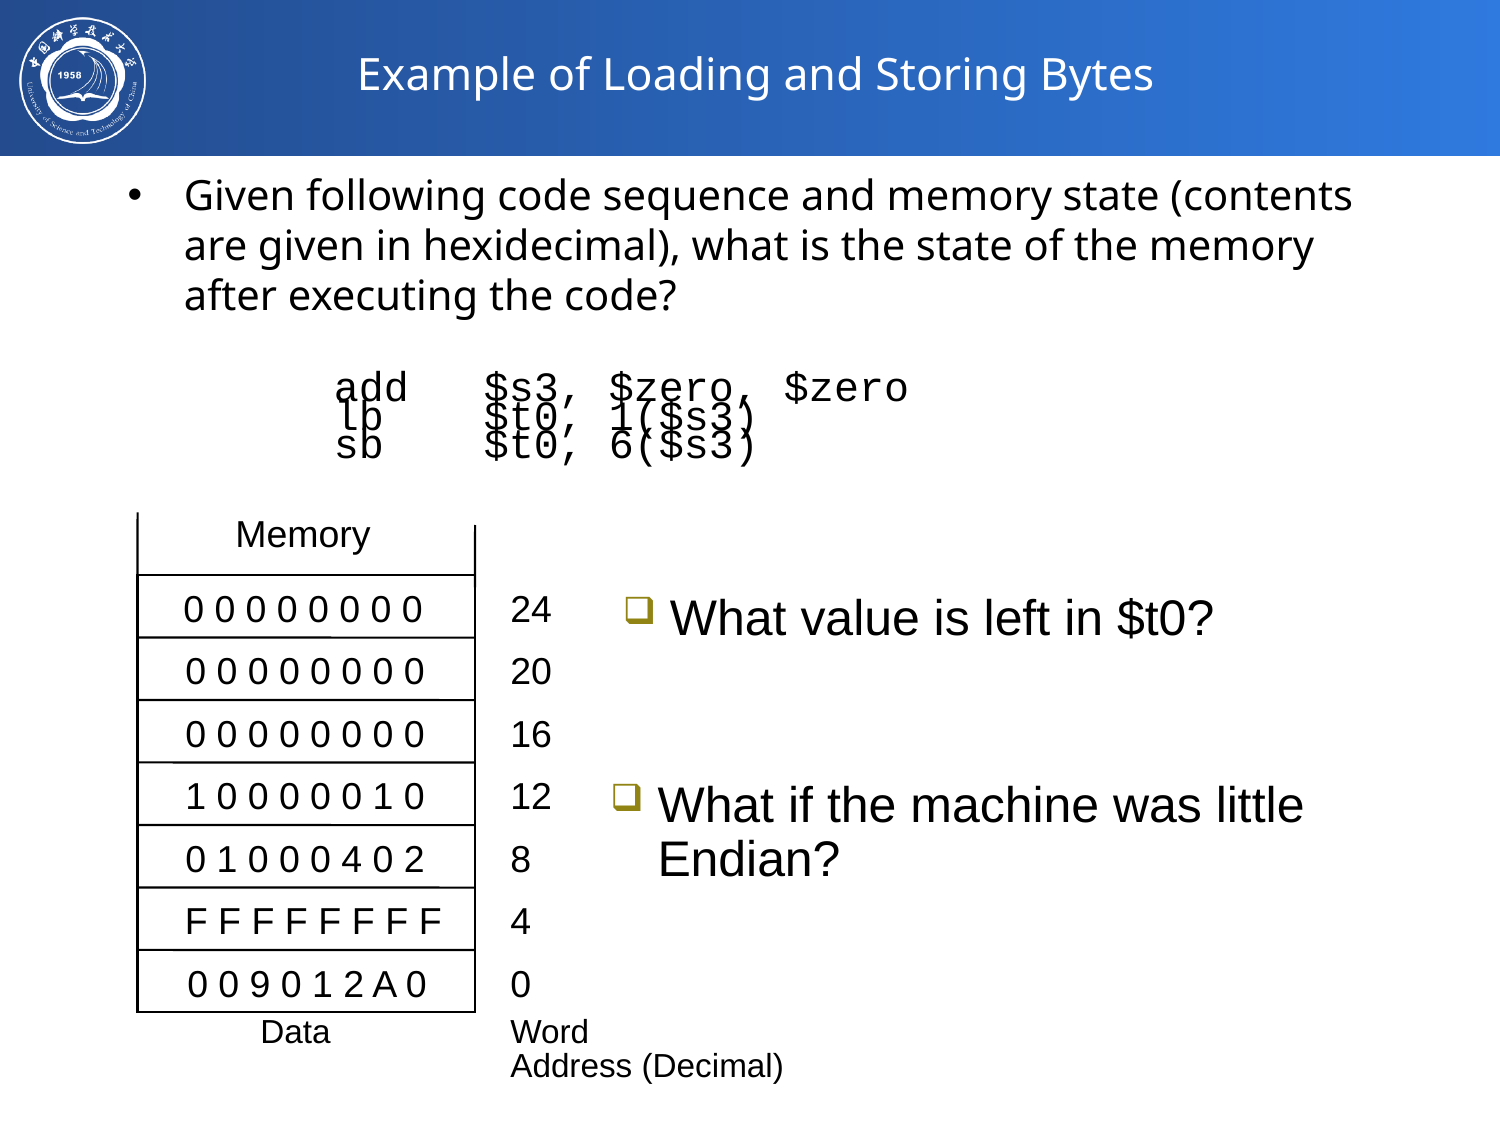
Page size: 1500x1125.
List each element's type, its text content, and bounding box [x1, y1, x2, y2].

text_box 4 [499, 900, 542, 947]
text_box 0 [499, 962, 542, 1010]
text_box What if the machine was little Endian? [600, 774, 1388, 892]
text_box [137, 826, 475, 887]
text_box 24 [499, 587, 563, 635]
title Example of Loading and Storing Bytes [112, 37, 1400, 107]
text_box 8 [499, 837, 542, 885]
text_box 0 0 9 0 1 2 A 0 [176, 962, 438, 1010]
text_box 0 0 0 0 0 0 0 0 [174, 712, 436, 760]
text_box 0 0 0 0 0 0 0 0 [174, 650, 436, 697]
text_box 16 [499, 712, 563, 760]
picture [19, 17, 146, 144]
text_box Memory [224, 512, 382, 560]
text_box [137, 763, 475, 825]
text_box [137, 638, 475, 762]
text_box [137, 574, 475, 637]
text_box 0 1 0 0 0 4 0 2 [174, 837, 436, 885]
text_box Data [249, 1012, 342, 1055]
text_box 0 0 0 0 0 0 0 0 [162, 587, 434, 635]
text_box [137, 888, 475, 1013]
text_box Word Address (Decimal) [499, 1012, 795, 1089]
text_box 12 [499, 774, 563, 822]
list Given following code sequence and memory state (contents are given in hexidecimal), what is the state of the memory after executing the code? add $s3, $zero, $zero lb $t0, 1($s3) sb $t0, 6($s3) [112, 161, 1400, 521]
text_box 1 0 0 0 0 0 1 0 [174, 774, 436, 822]
text_box What value is left in $t0? [612, 587, 1263, 651]
text_box F F F F F F F F [174, 900, 453, 947]
text_box 20 [499, 650, 563, 697]
